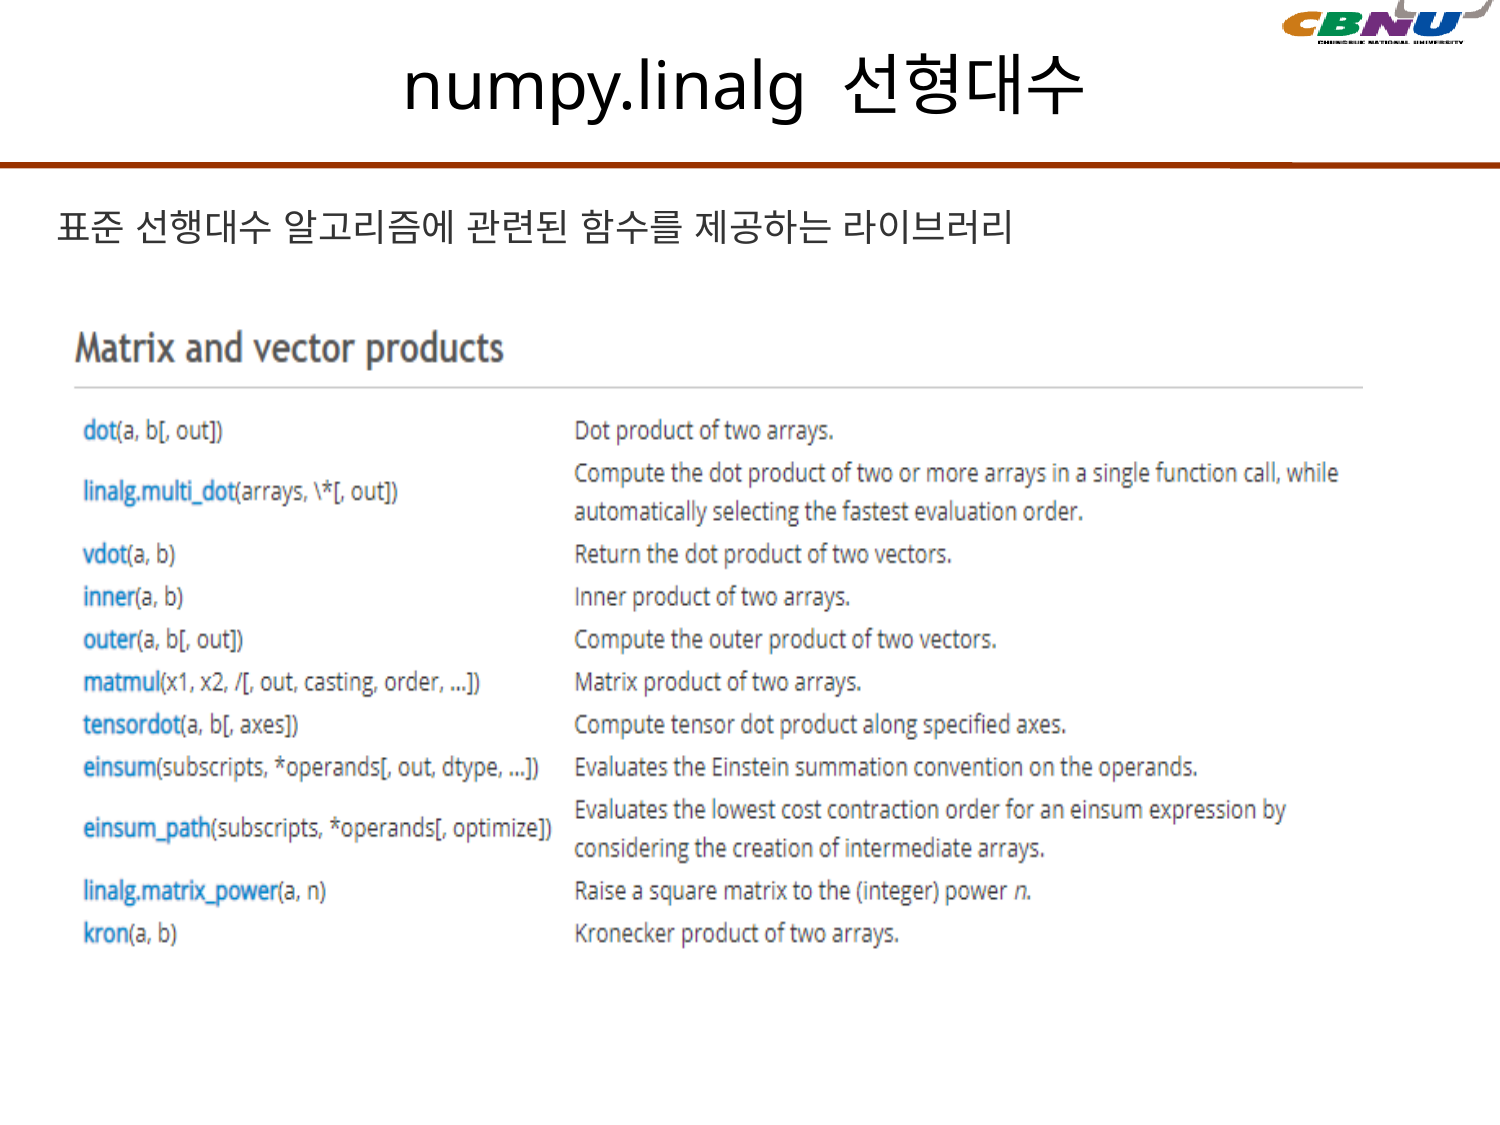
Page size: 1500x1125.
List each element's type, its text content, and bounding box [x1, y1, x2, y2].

title numpy.linalg 선형대수 [70, 23, 1421, 143]
picture [1277, 0, 1500, 47]
text_box 표준 선행대수 알고리즘에 관련된 함수를 제공하는 라이브러리 [41, 196, 1294, 256]
picture [68, 314, 1363, 969]
